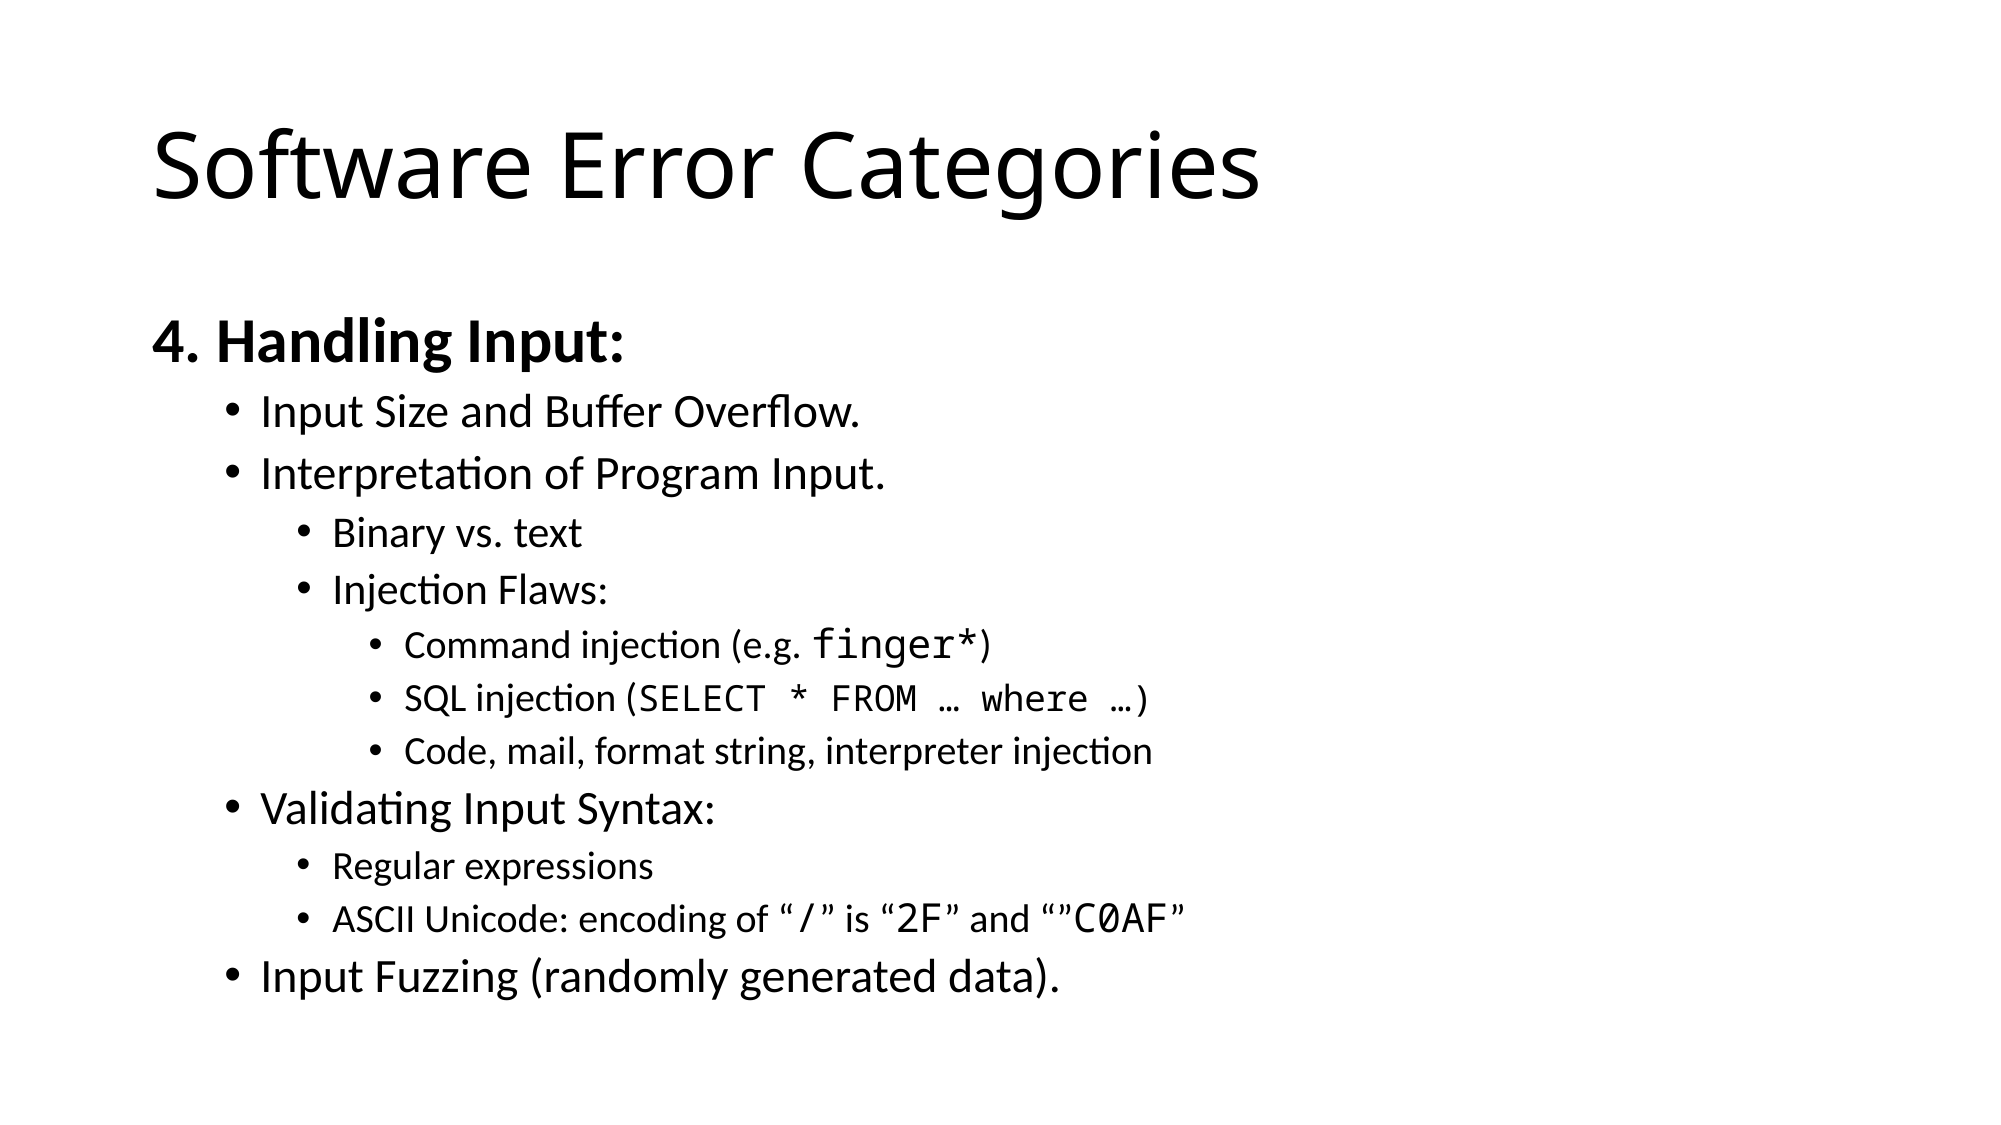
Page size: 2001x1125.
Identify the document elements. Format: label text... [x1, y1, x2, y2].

list 4. Handling Input: Input Size and Buffer Overflow. Interpretation of Program Input. Binary vs. text Injection Flaws: Command injection (e.g. finger*) SQL injection (SELECT * FROM … where …) Code, mail, format string, interpreter injection Validating Input Syntax: Regular expressions ASCII Unicode: encoding of “/” is “2F” and “”C0AF” Input Fuzzing (randomly generated data). [137, 299, 1863, 1014]
title Software Error Categories [137, 59, 1863, 278]
